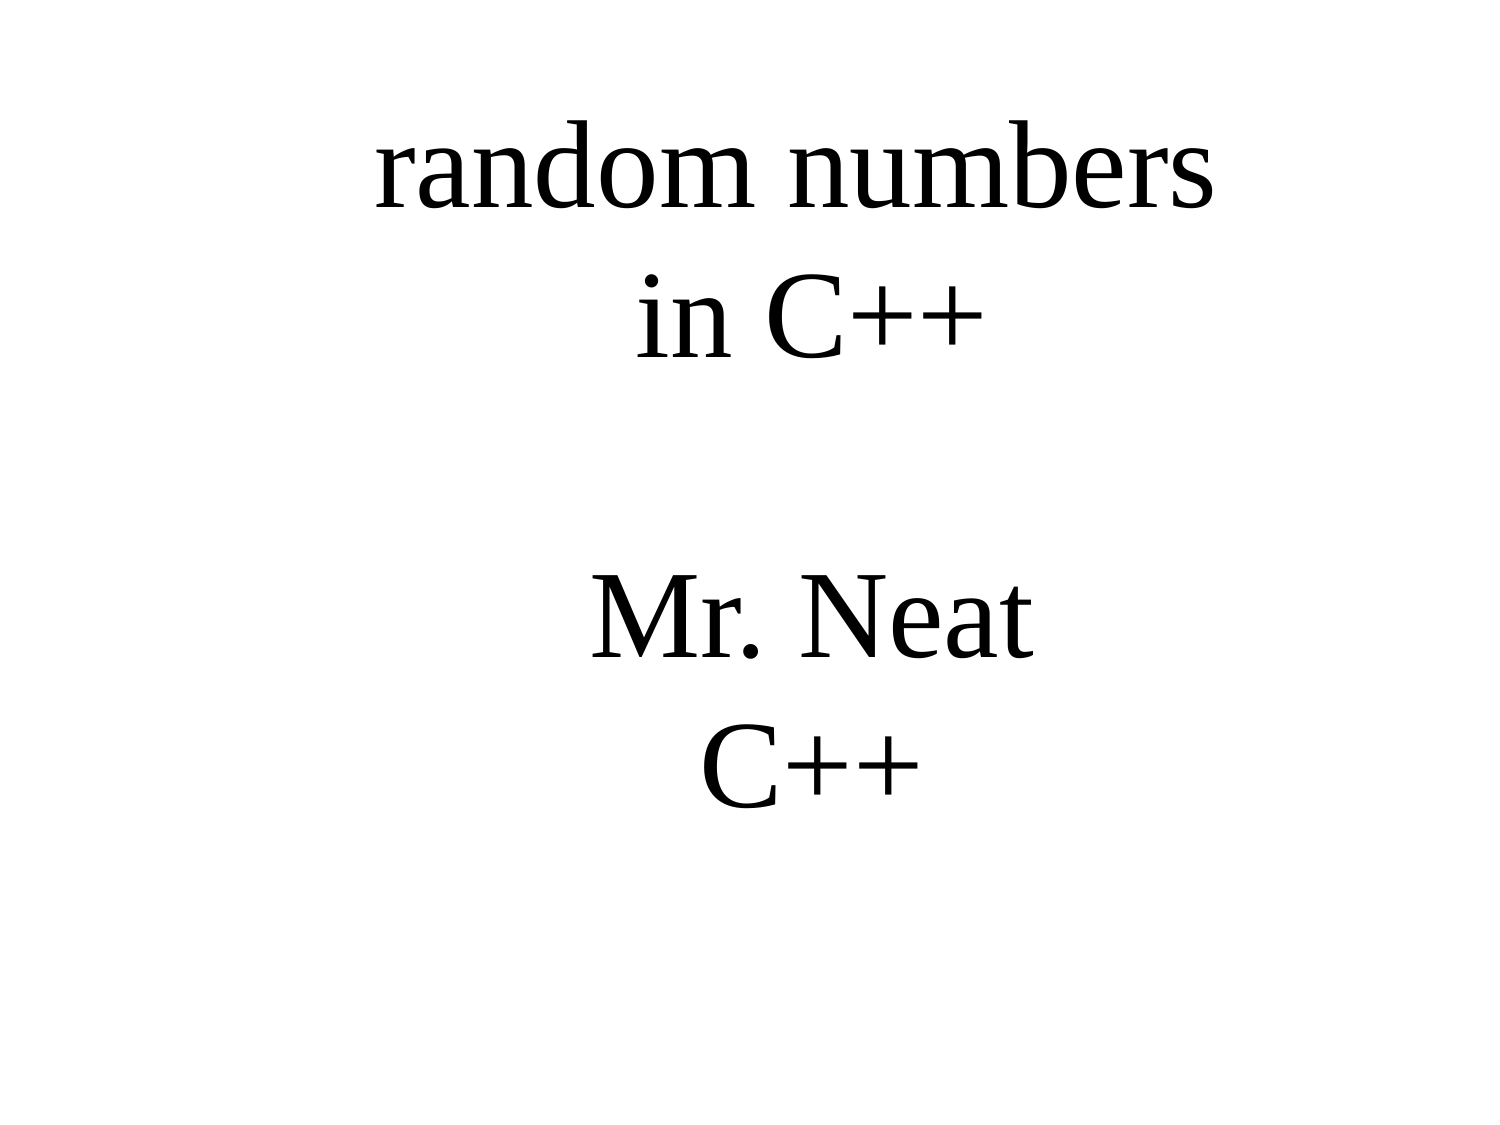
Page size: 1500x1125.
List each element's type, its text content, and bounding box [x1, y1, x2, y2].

text_box random numbers in C++ Mr. Neat C++ [203, 74, 1421, 990]
